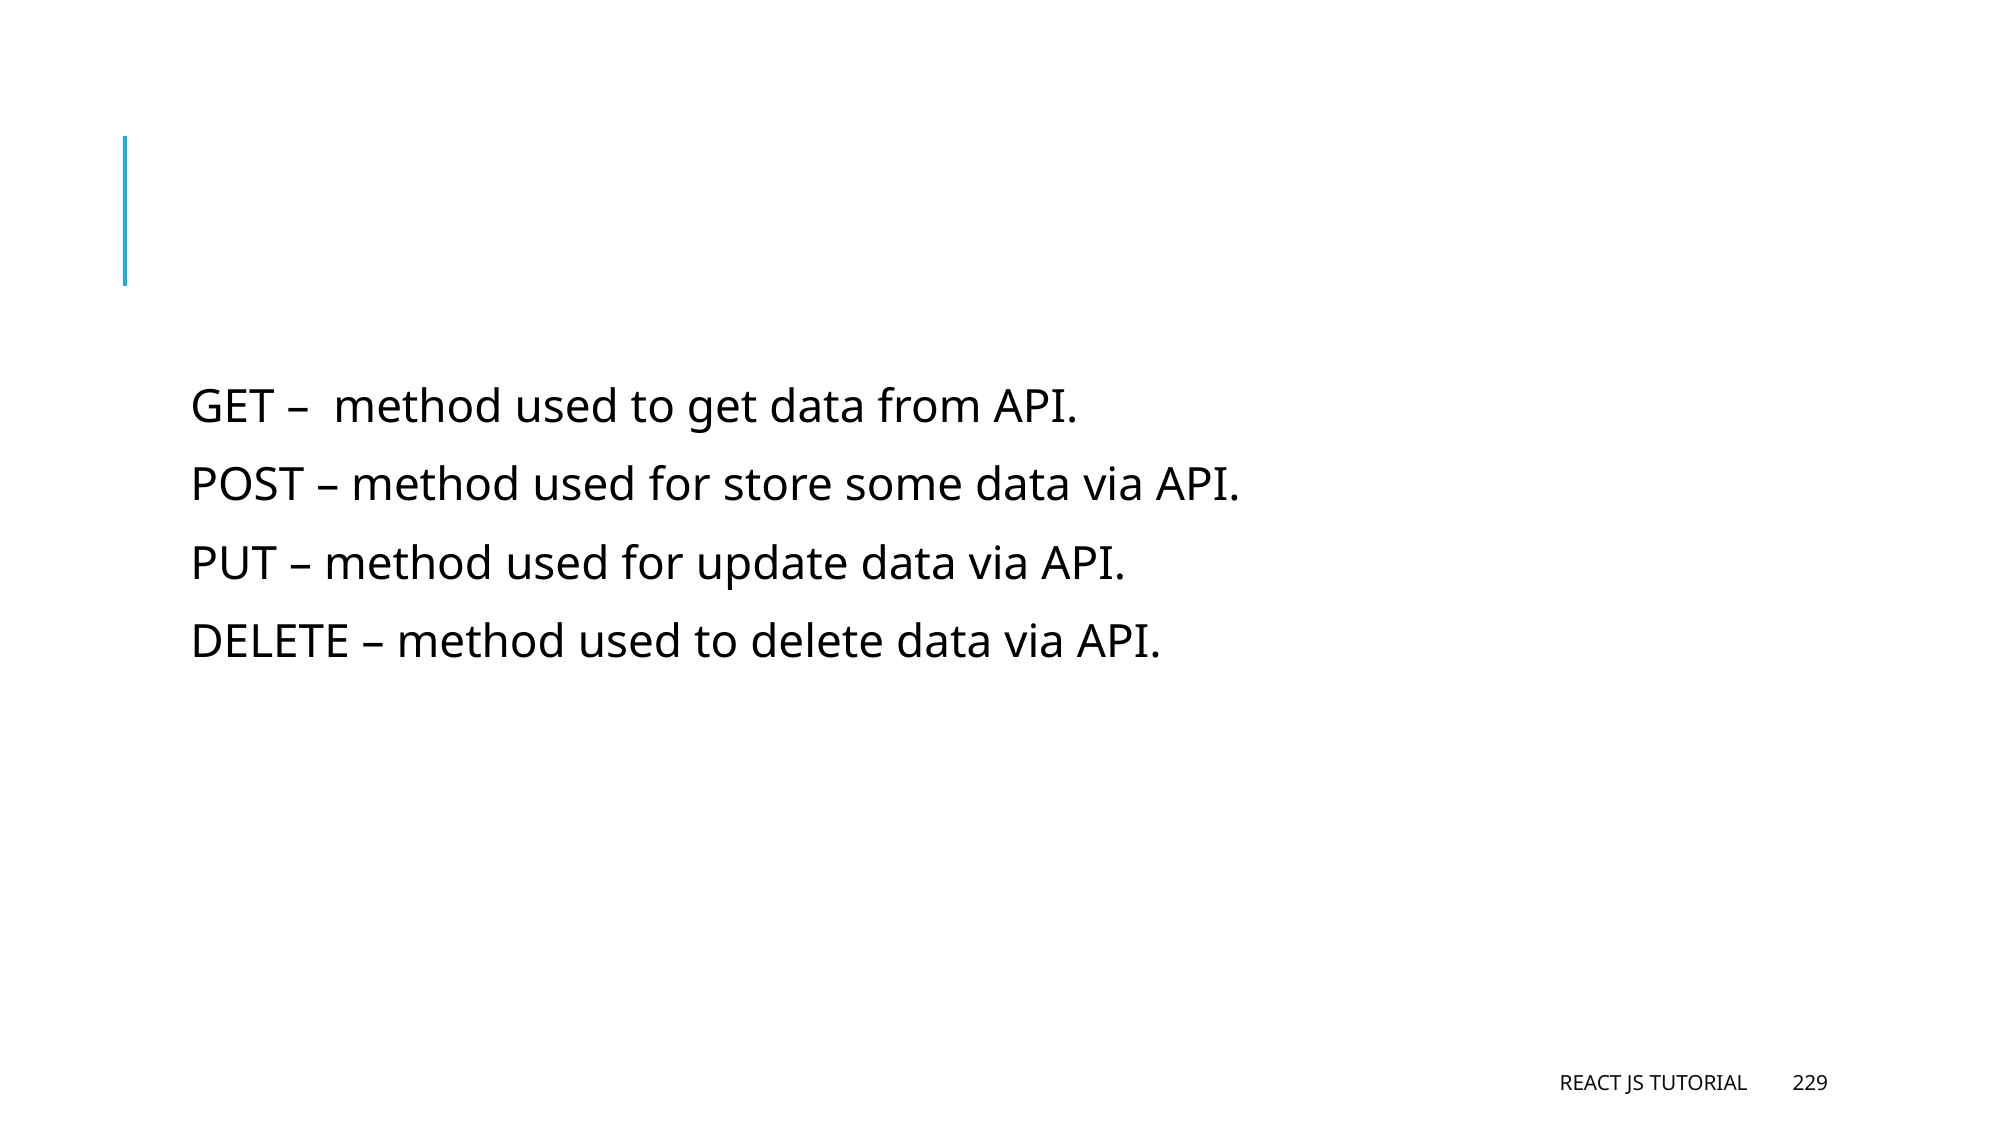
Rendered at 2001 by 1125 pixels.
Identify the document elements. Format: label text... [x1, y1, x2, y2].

slide_number 229 [1777, 1061, 1938, 1107]
list GET – method used to get data from API. POST – method used for store some data via API. PUT – method used for update data via API. DELETE – method used to delete data via API. [168, 375, 1763, 1035]
footer React JS Tutorial [794, 1061, 1763, 1107]
